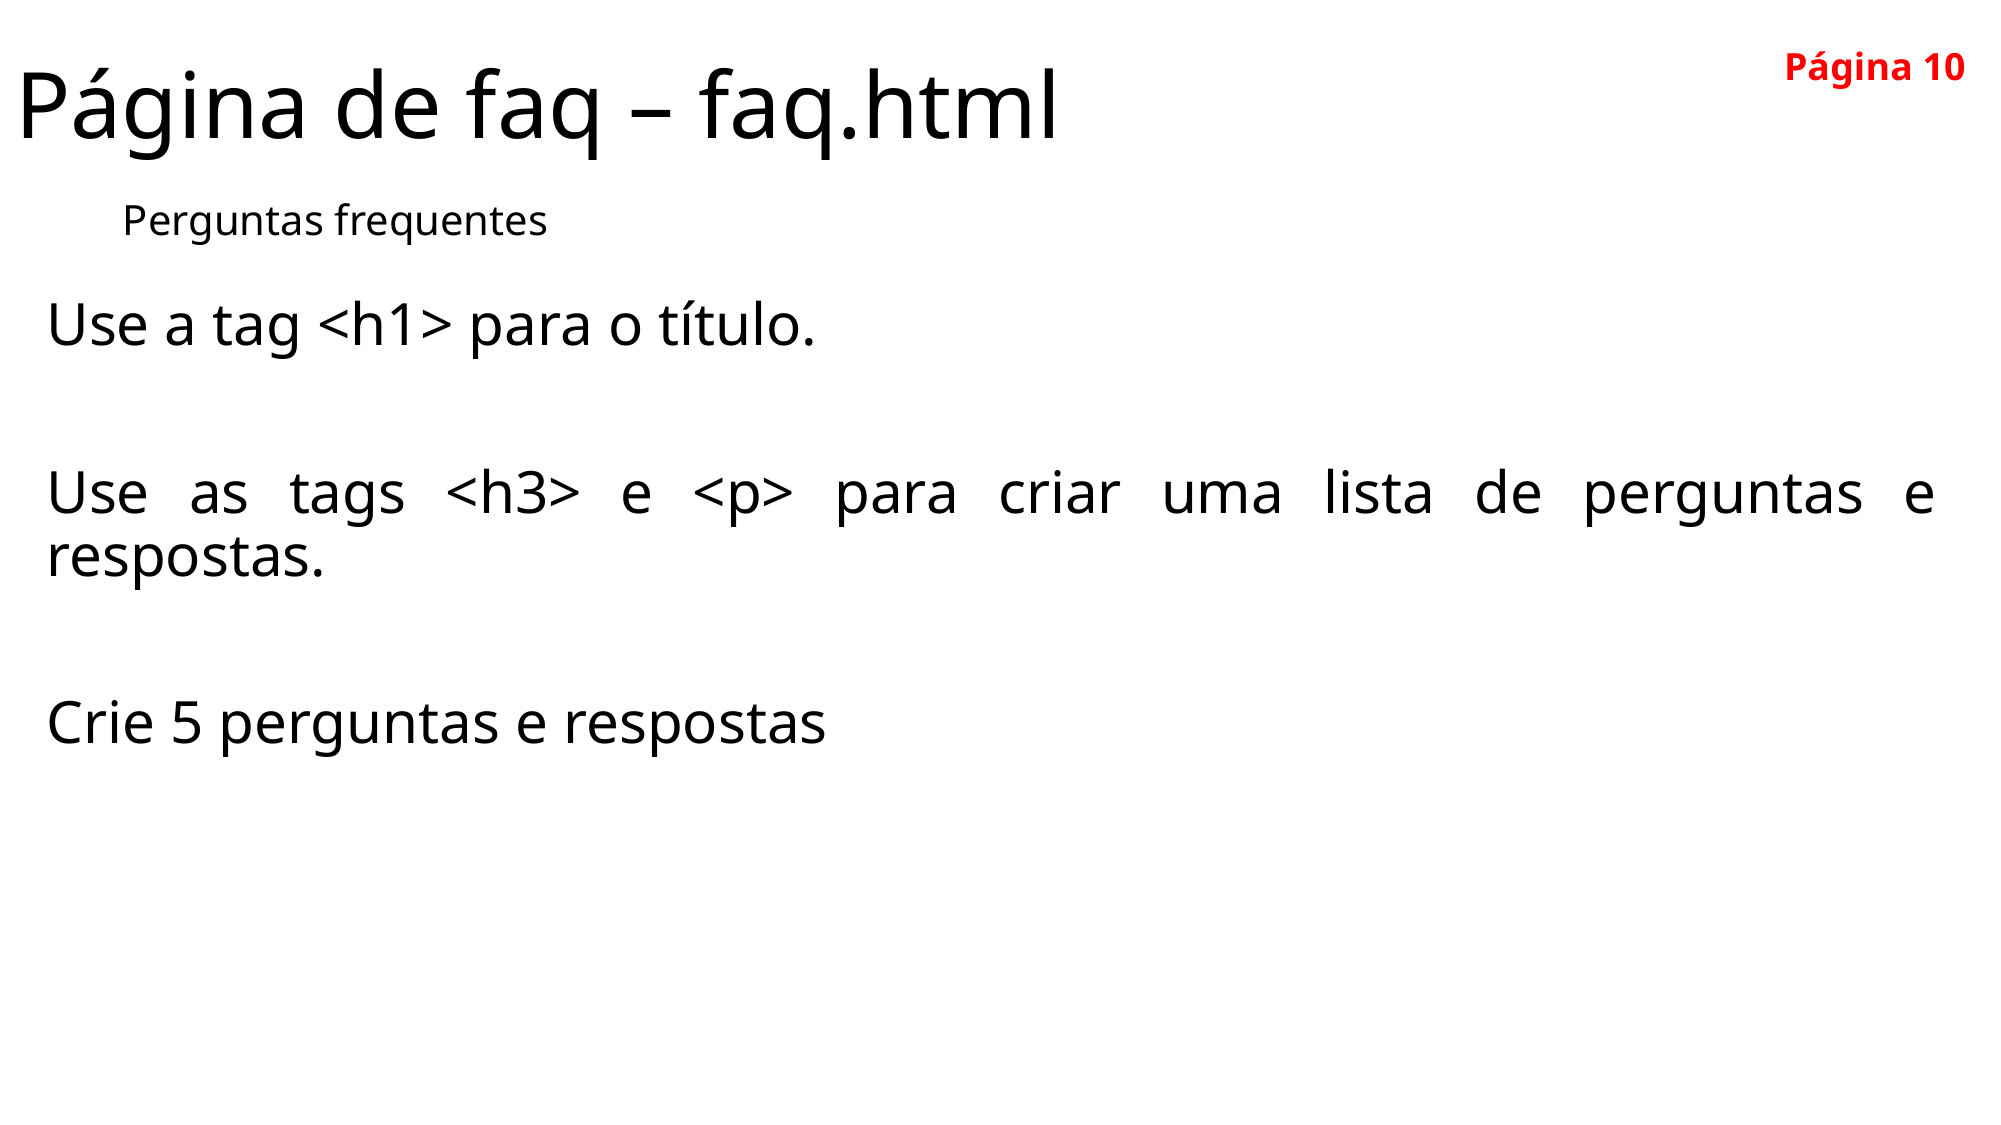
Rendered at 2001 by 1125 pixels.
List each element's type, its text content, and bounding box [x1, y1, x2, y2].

title Página de faq – faq.html [0, 0, 1725, 218]
list Perguntas frequentes [108, 191, 1863, 269]
text_box Página 10 [1769, 35, 1981, 96]
text_box Use a tag <h1> para o título. Use as tags <h3> e <p> para criar uma lista de perguntas e respostas. Crie 5 perguntas e respostas [31, 288, 1952, 1105]
